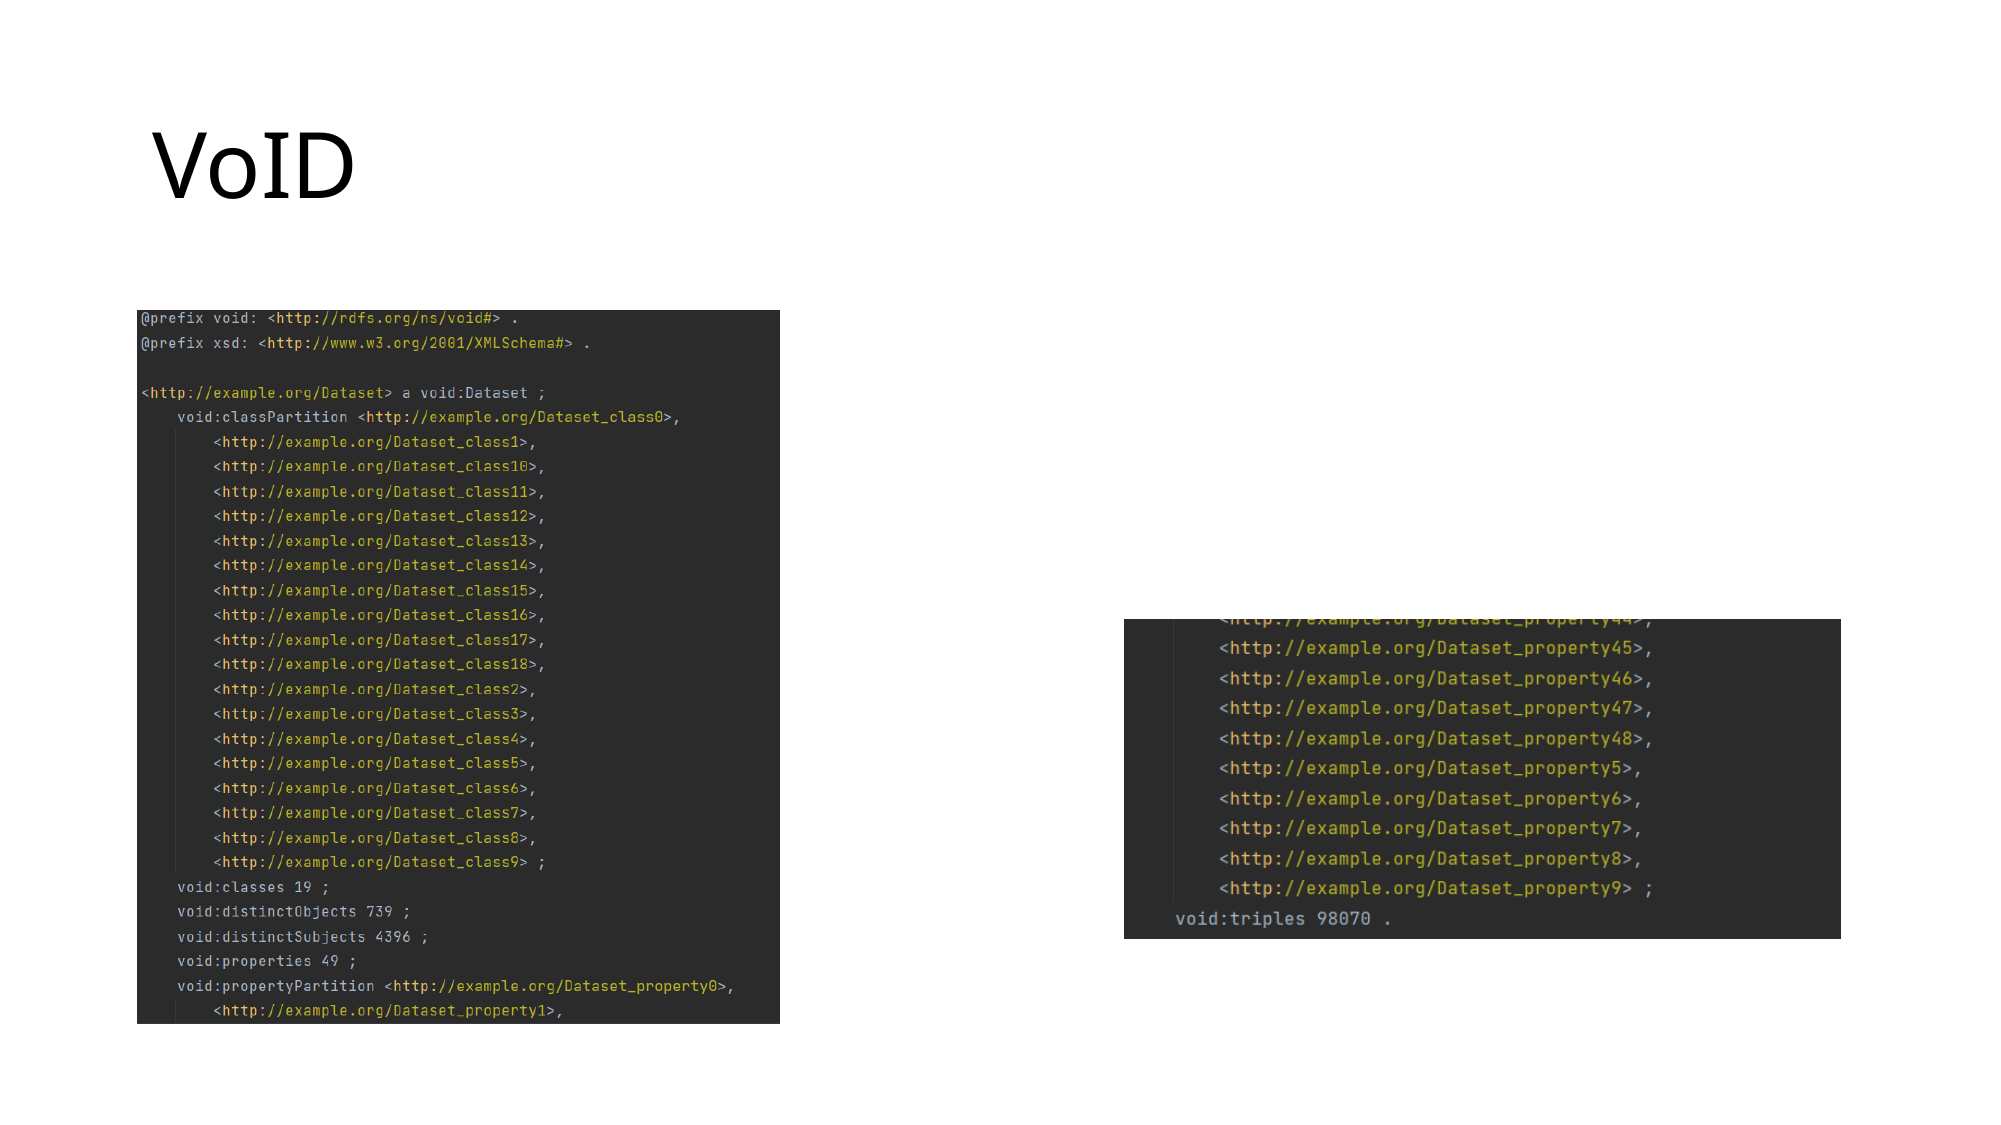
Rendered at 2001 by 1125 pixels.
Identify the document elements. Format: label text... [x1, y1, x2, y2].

picture [1124, 619, 1841, 939]
title VoID [137, 59, 1863, 278]
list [137, 310, 780, 1024]
